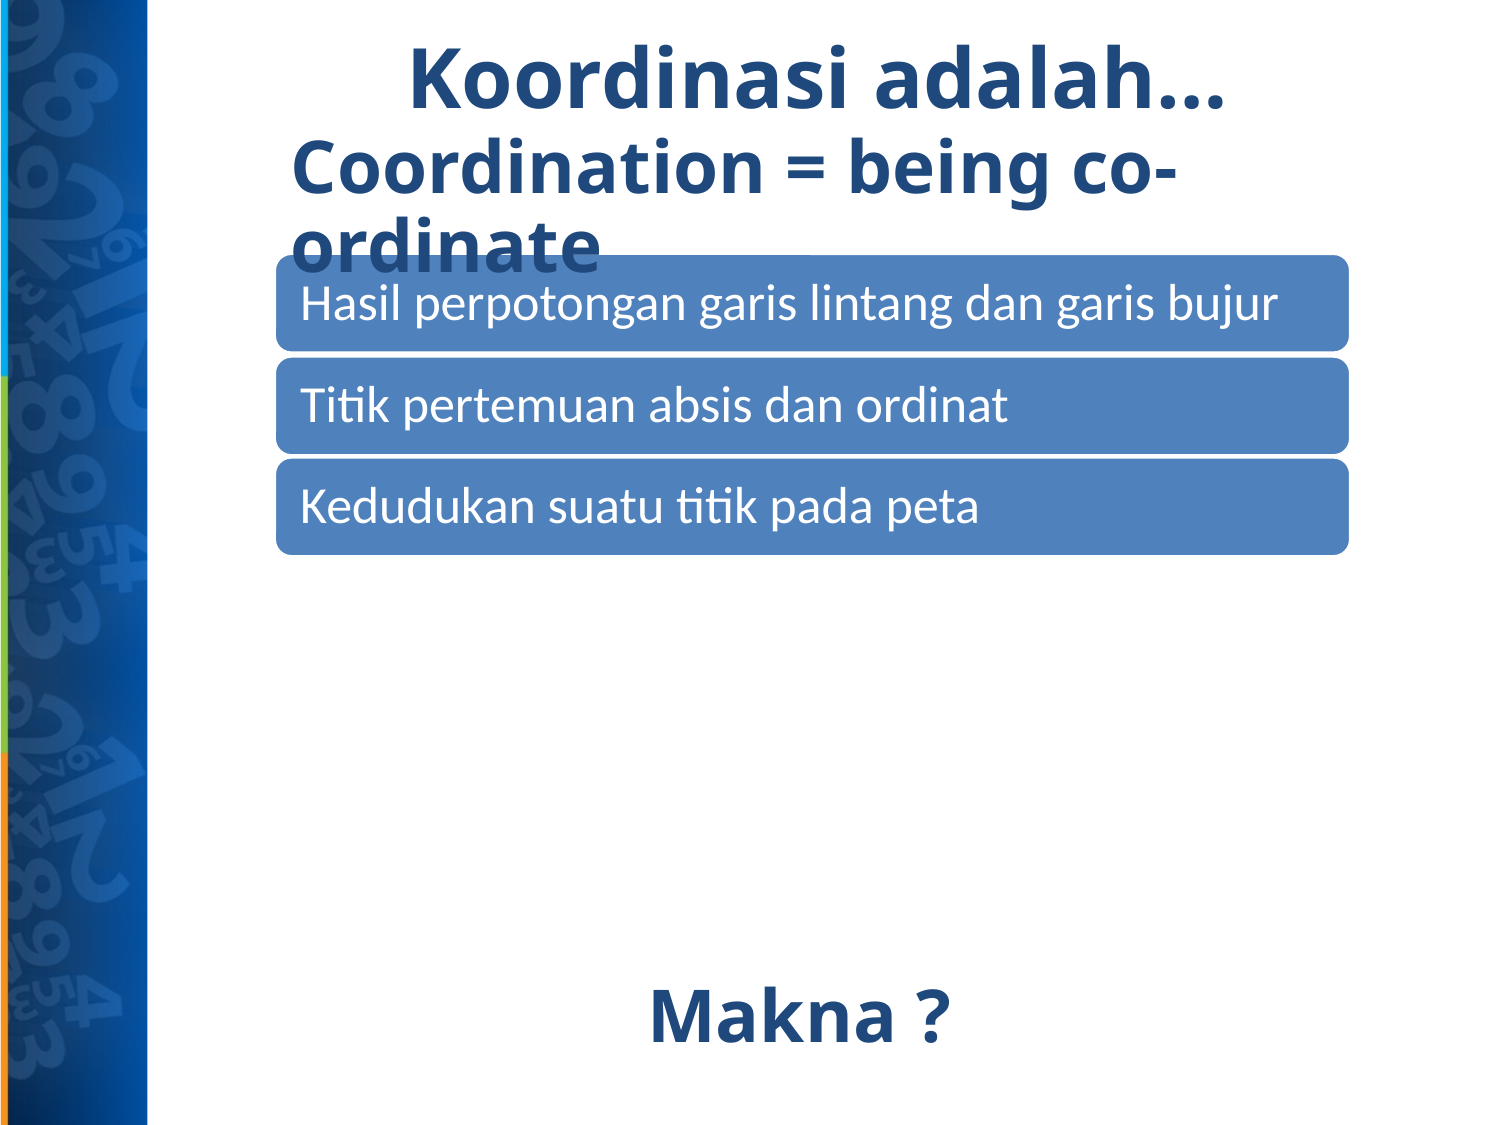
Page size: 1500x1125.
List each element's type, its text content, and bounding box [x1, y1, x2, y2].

picture [1, 1, 148, 1125]
text_box Makna ? [517, 974, 1081, 1063]
text_box Coordination = being co-ordinate [275, 166, 1339, 251]
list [274, 251, 1350, 560]
title Koordinasi adalah… [174, 37, 1460, 125]
